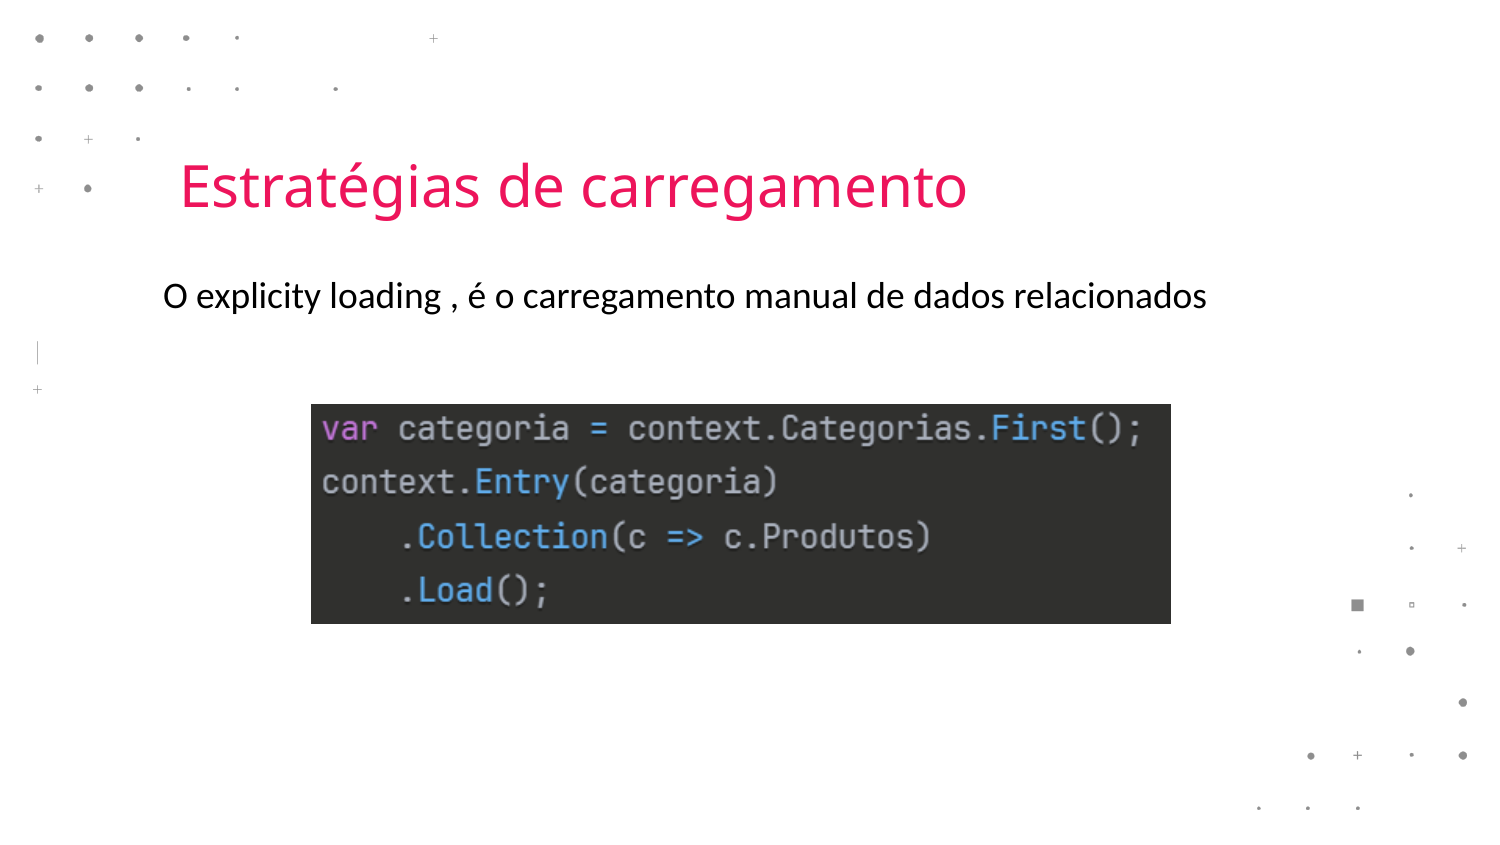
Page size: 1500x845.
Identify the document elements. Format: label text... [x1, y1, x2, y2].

picture [33, 34, 1467, 810]
text_box Estratégias de carregamento [164, 141, 1318, 227]
text_box O explicity loading , é o carregamento manual de dados relacionados [148, 263, 1394, 324]
